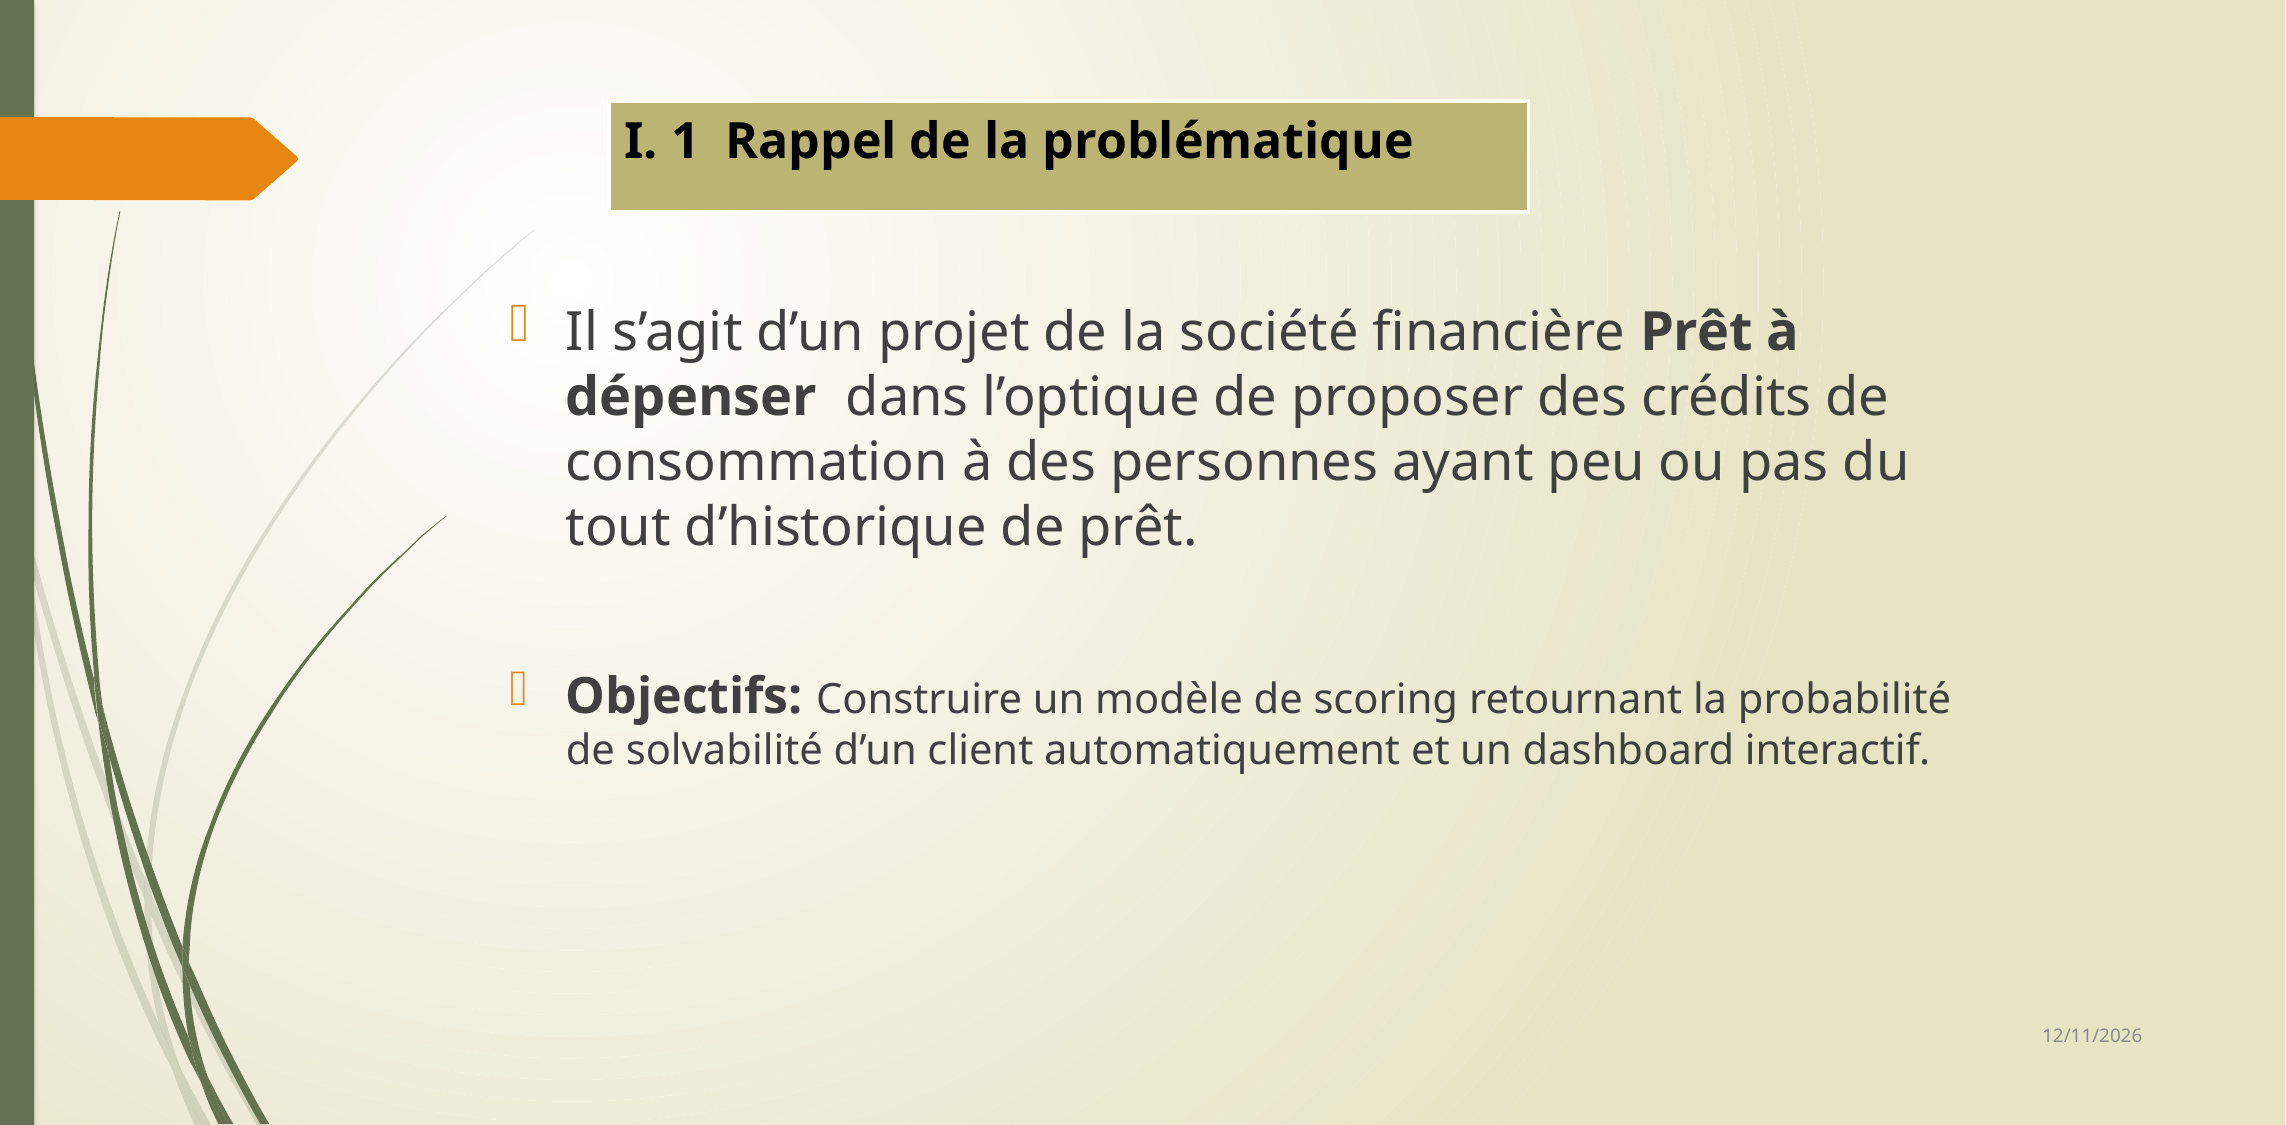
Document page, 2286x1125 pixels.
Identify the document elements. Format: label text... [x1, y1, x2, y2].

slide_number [1942, 1005, 2158, 1067]
title I. 1 Rappel de la problématique [607, 99, 1530, 214]
list Il s’agit d’un projet de la société financière Prêt à dépenser dans l’optique de proposer des crédits de consommation à des personnes ayant peu ou pas du tout d’historique de prêt. Objectifs: Construire un modèle de scoring retournant la probabilité de solvabilité d’un client automatiquement et un dashboard interactif. [494, 288, 1987, 987]
